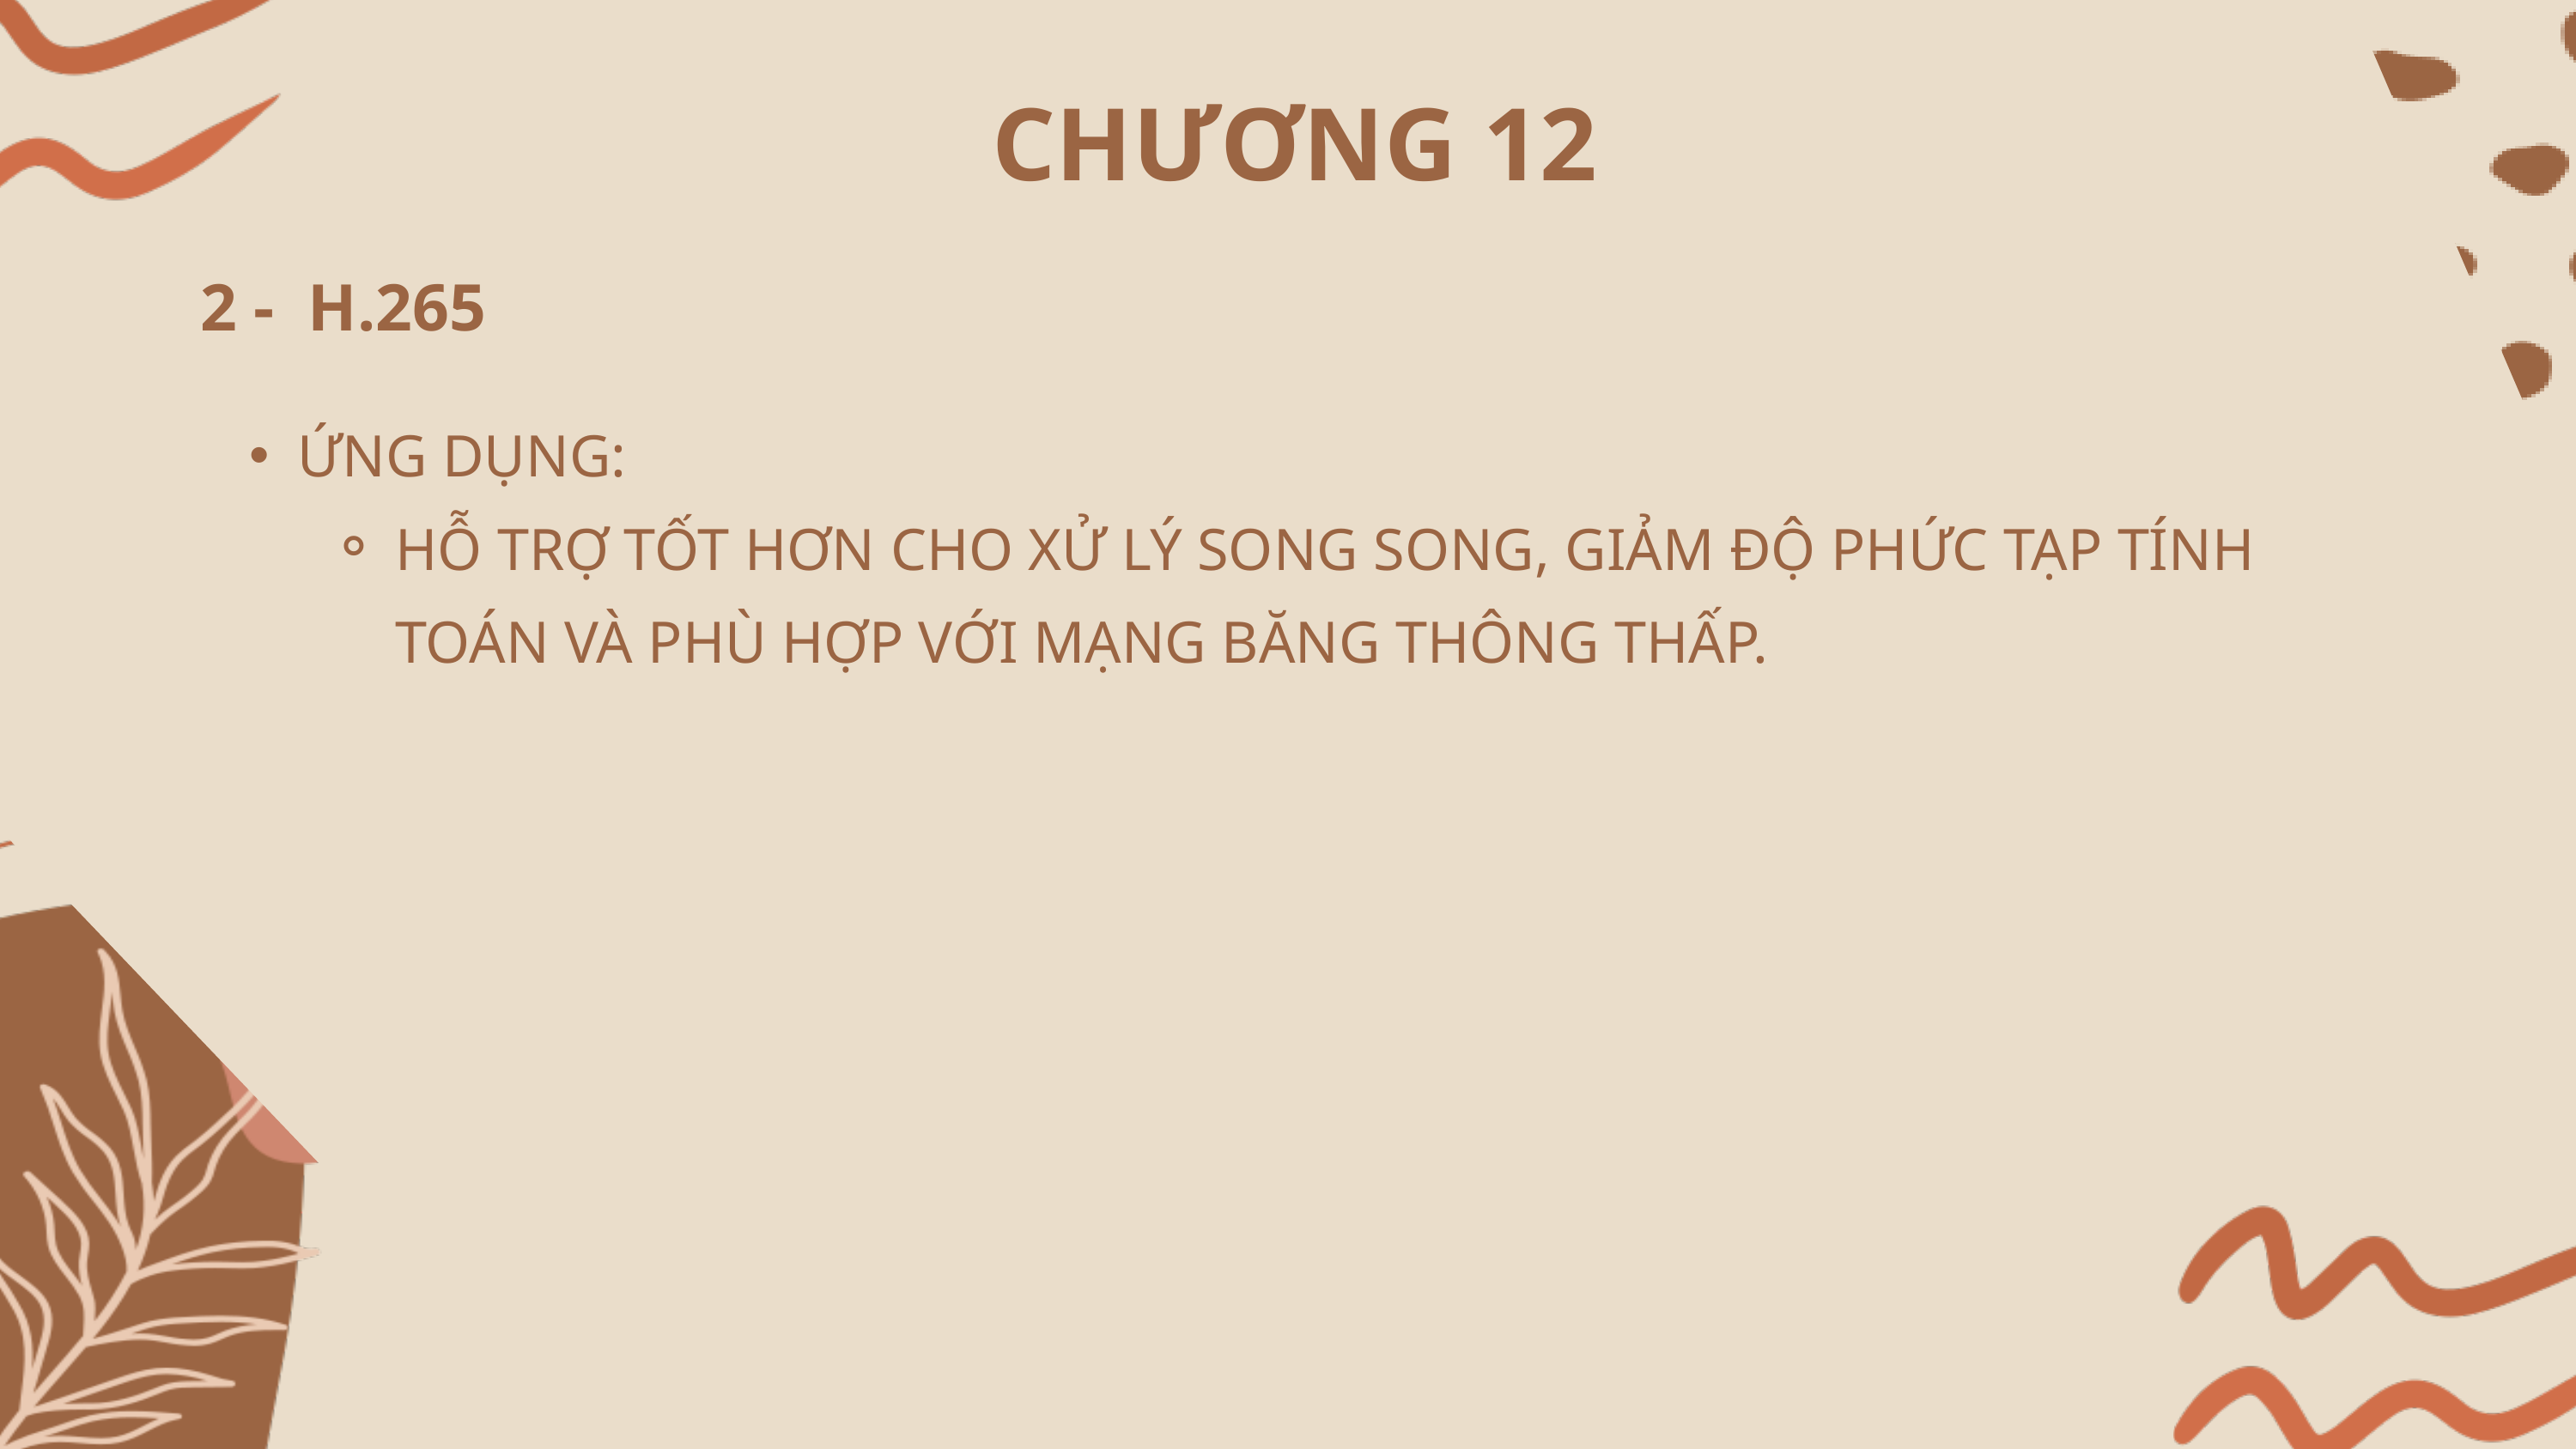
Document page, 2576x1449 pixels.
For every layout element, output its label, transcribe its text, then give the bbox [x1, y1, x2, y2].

text_box [0, 0, 313, 226]
text_box CHƯƠNG 12 [992, 94, 1638, 201]
text_box 2 - H.265 [200, 253, 649, 344]
text_box [2352, 0, 2576, 524]
text_box ỨNG DỤNG: HỖ TRỢ TỐT HƠN CHO XỬ LÝ SONG SONG, GIẢM ĐỘ PHỨC TẠP TÍNH TOÁN VÀ PHÙ HỢP VỚI MẠNG BĂNG THÔNG THẤP. [200, 395, 2375, 768]
text_box [2173, 1203, 2576, 1449]
text_box [0, 829, 448, 1449]
